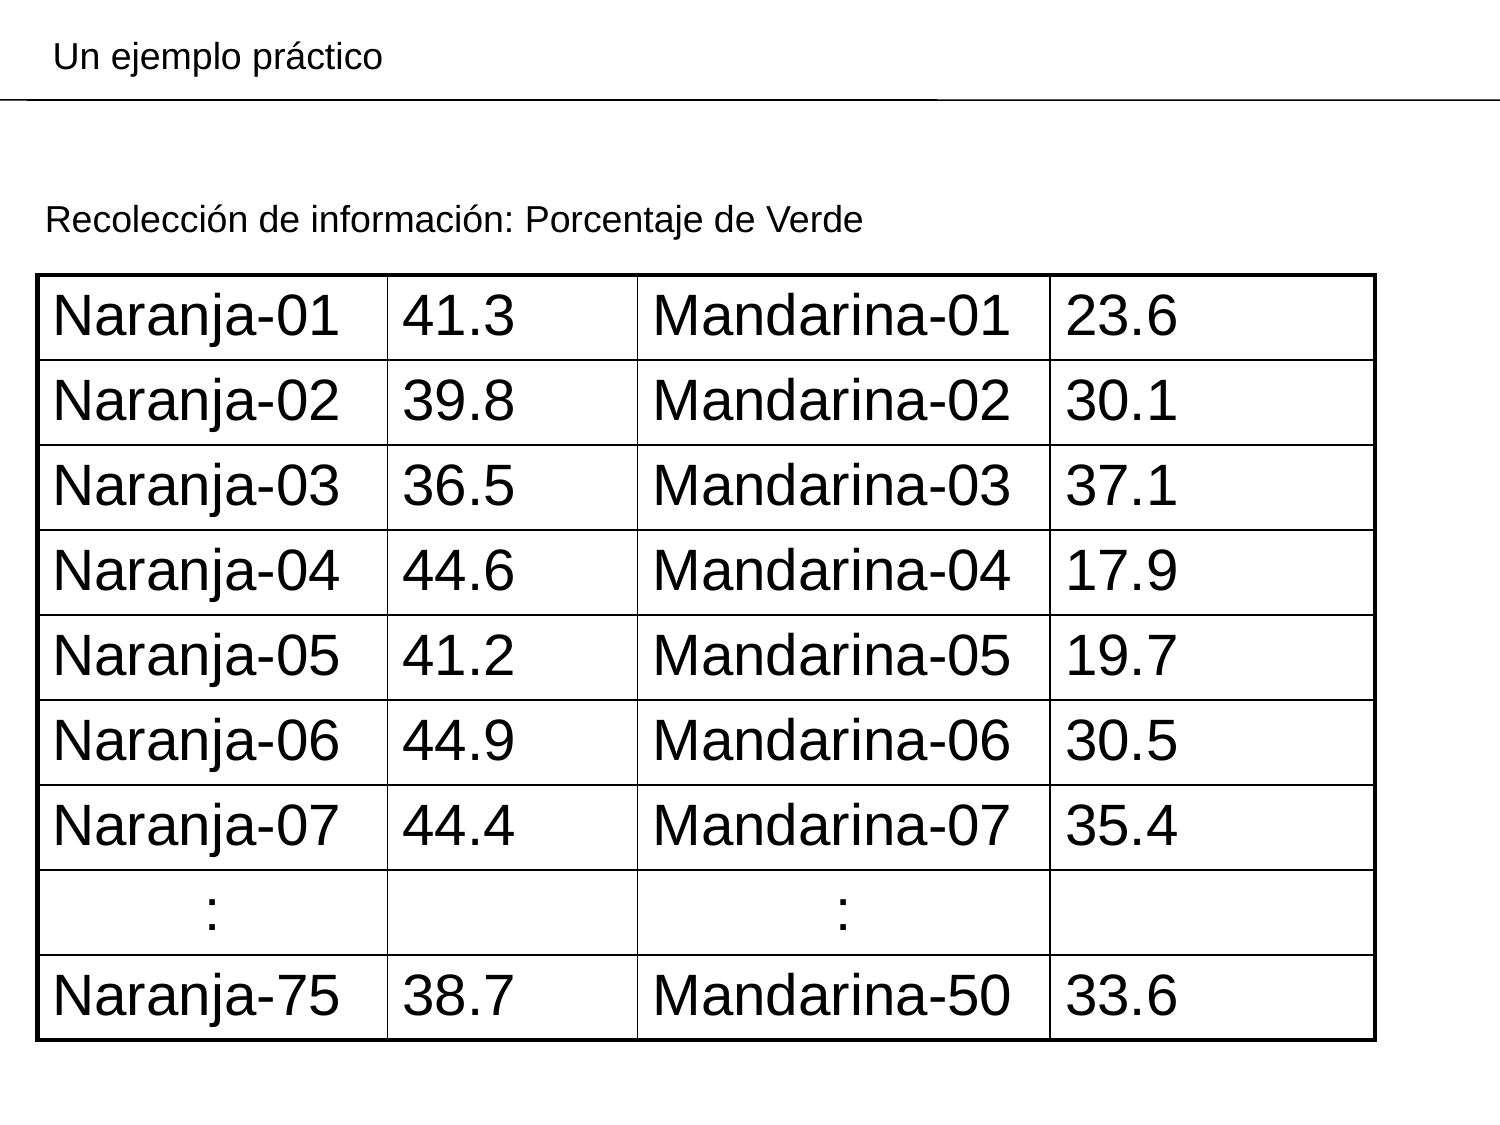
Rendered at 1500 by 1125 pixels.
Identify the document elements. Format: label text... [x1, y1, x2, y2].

table_cell 41.2 [388, 616, 637, 699]
table_cell Naranja-02 [40, 361, 387, 444]
table_cell Naranja-06 [40, 701, 387, 784]
table_cell Naranja-75 [40, 956, 387, 1038]
table_cell Mandarina-07 [638, 786, 1049, 869]
table_header Naranja-01 [40, 277, 387, 359]
table_header Mandarina-01 [638, 277, 1049, 359]
table_cell 44.6 [388, 531, 637, 614]
table_cell [1051, 871, 1373, 954]
table_cell 30.1 [1051, 361, 1373, 444]
table_cell 44.4 [388, 786, 637, 869]
table_header 41.3 [388, 277, 637, 359]
table_cell : [40, 871, 387, 954]
table_cell 36.5 [388, 446, 637, 529]
table_cell Mandarina-05 [638, 616, 1049, 699]
table_cell 30.5 [1051, 701, 1373, 784]
table_cell Naranja-05 [40, 616, 387, 699]
table_cell Naranja-07 [40, 786, 387, 869]
table_cell 35.4 [1051, 786, 1373, 869]
table_cell [388, 871, 637, 954]
table_cell 39.8 [388, 361, 637, 444]
table_cell Mandarina-02 [638, 361, 1049, 444]
table_cell Naranja-04 [40, 531, 387, 614]
table_cell : [638, 871, 1049, 954]
text_box Un ejemplo práctico [38, 24, 399, 85]
table_cell Mandarina-06 [638, 701, 1049, 784]
text_box Recolección de información: Porcentaje de Verde [30, 187, 879, 338]
table_cell Mandarina-03 [638, 446, 1049, 529]
table_header 23.6 [1051, 277, 1373, 359]
table_cell Mandarina-04 [638, 531, 1049, 614]
table_cell 19.7 [1051, 616, 1373, 699]
table_cell 33.6 [1051, 956, 1373, 1038]
table_cell 38.7 [388, 956, 637, 1038]
table_cell 17.9 [1051, 531, 1373, 614]
table_cell Mandarina-50 [638, 956, 1049, 1038]
table_cell 37.1 [1051, 446, 1373, 529]
table_cell 44.9 [388, 701, 637, 784]
table_cell Naranja-03 [40, 446, 387, 529]
